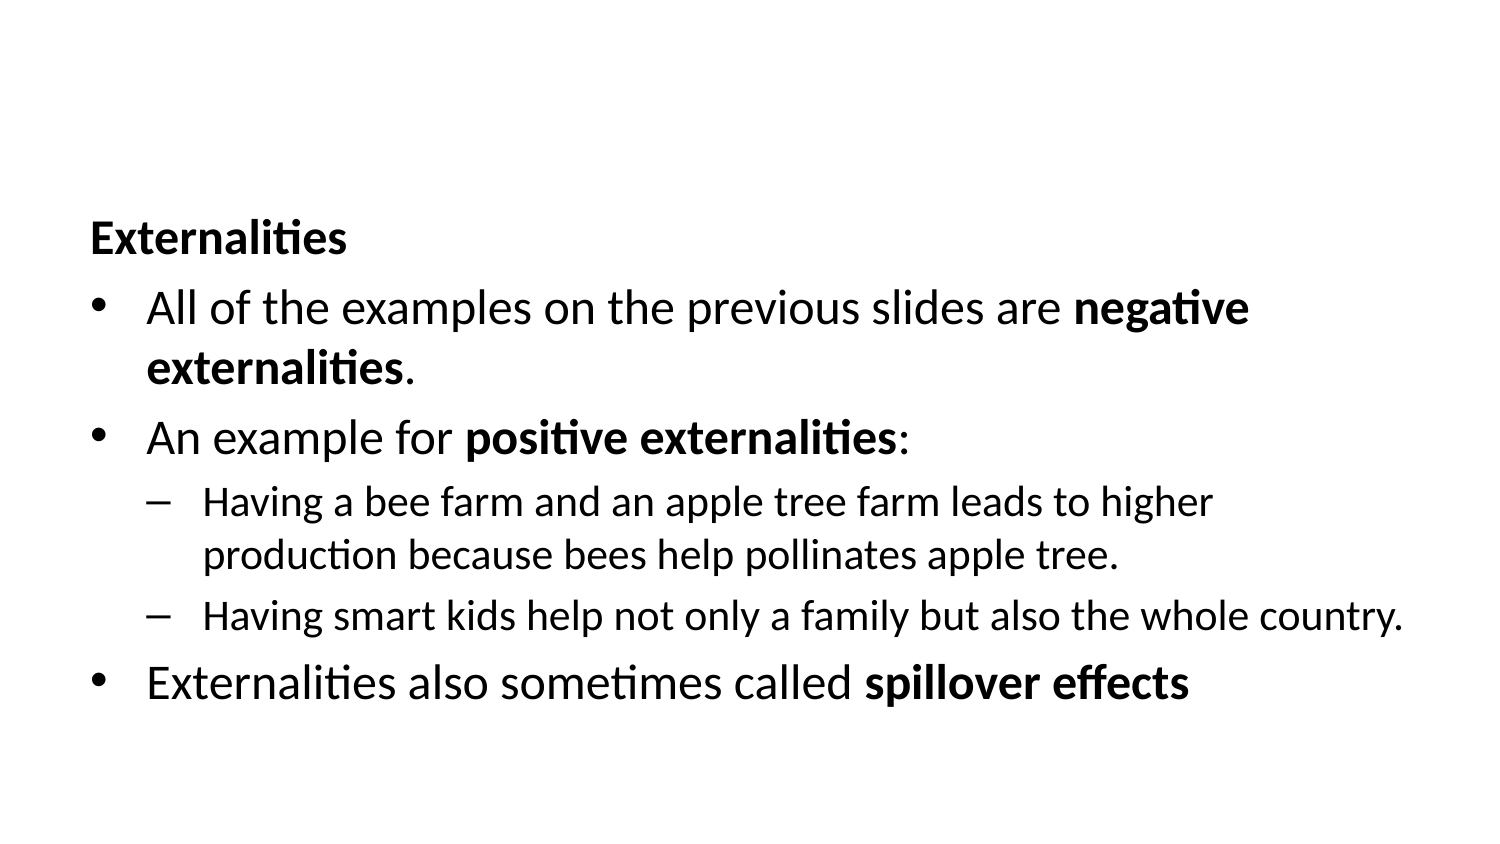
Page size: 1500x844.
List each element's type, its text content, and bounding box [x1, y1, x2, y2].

list Externalities All of the examples on the previous slides are negative externalities. An example for positive externalities: Having a bee farm and an apple tree farm leads to higher production because bees help pollinates apple tree. Having smart kids help not only a family but also the whole country. Externalities also sometimes called spillover effects [75, 196, 1425, 754]
